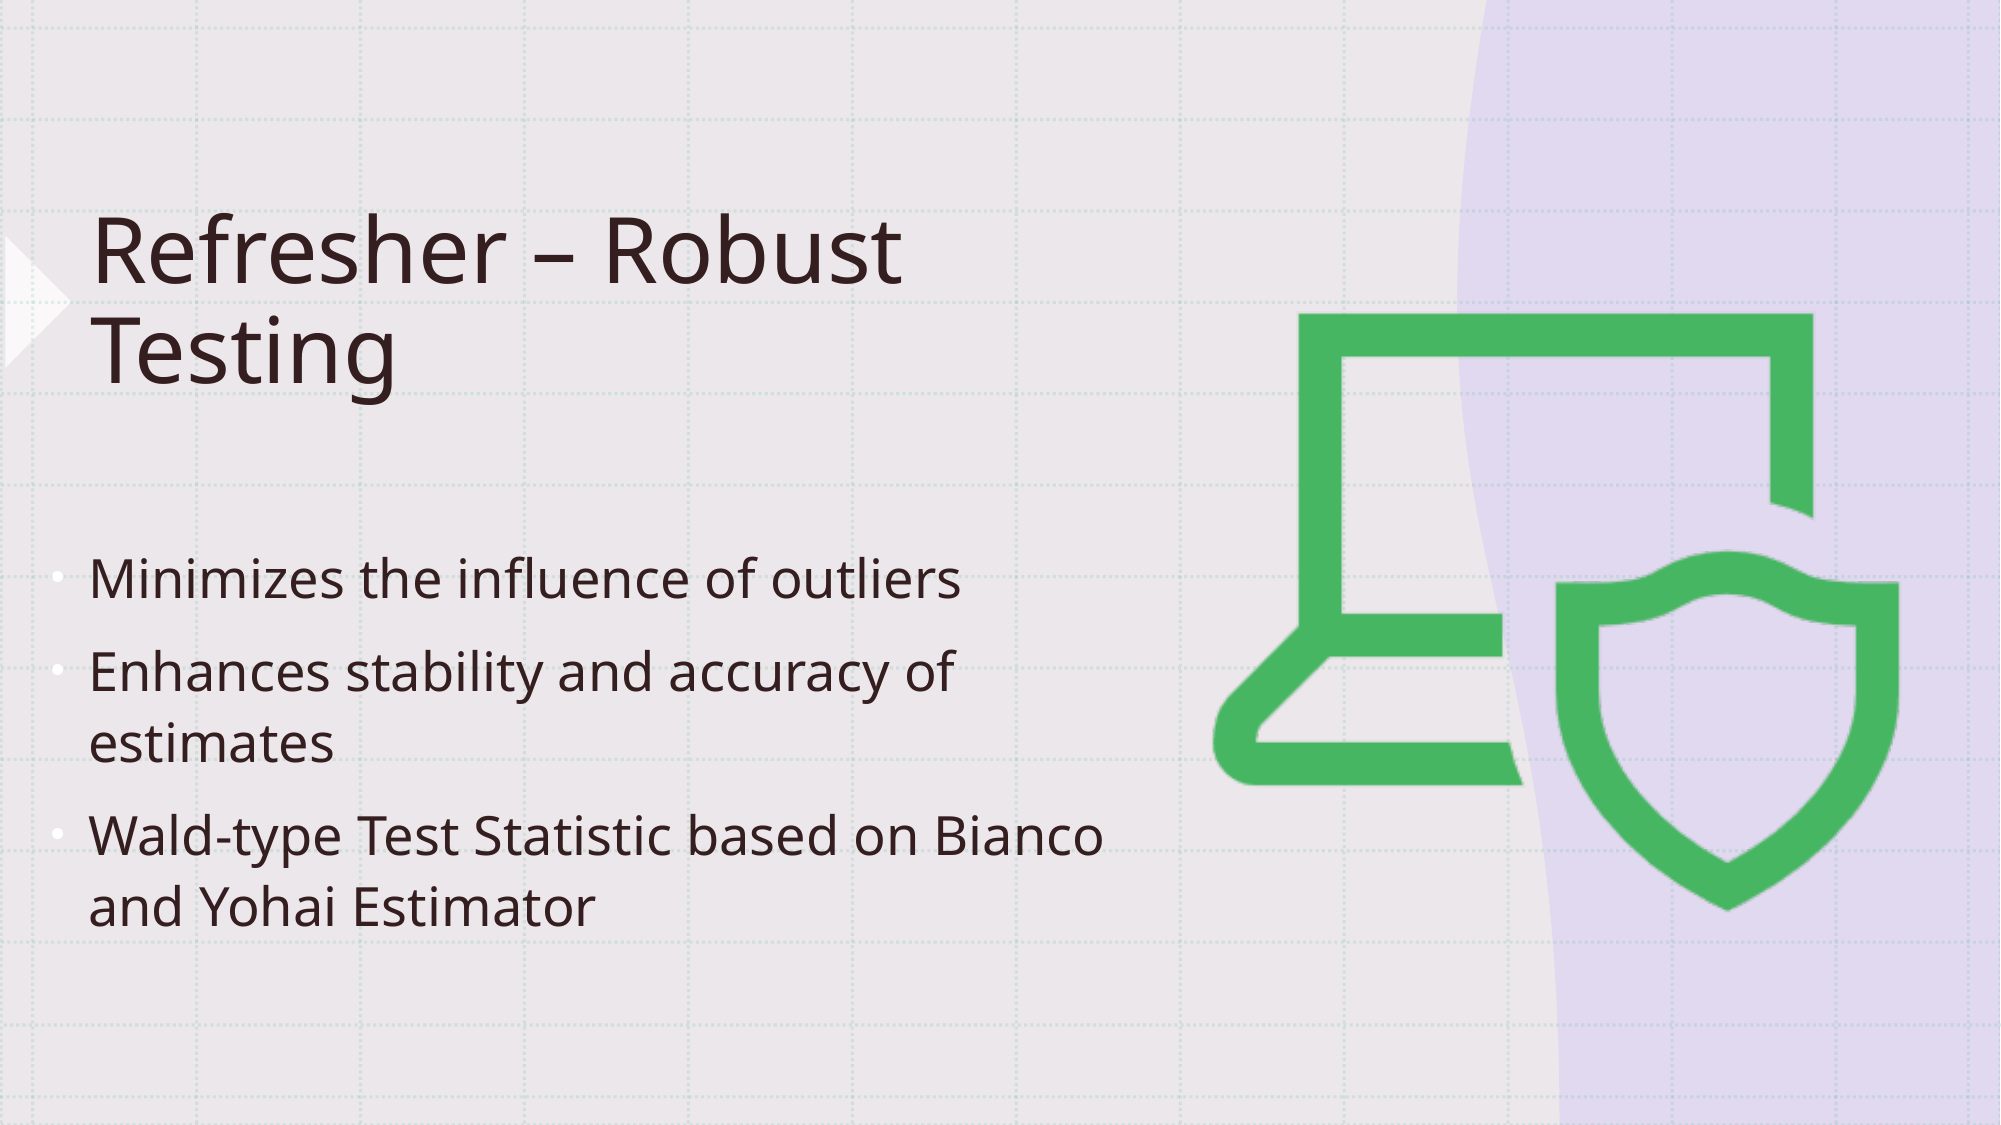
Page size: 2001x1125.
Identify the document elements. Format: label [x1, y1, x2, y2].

picture [1145, 160, 1968, 983]
text_box [0, 0, 2000, 1125]
